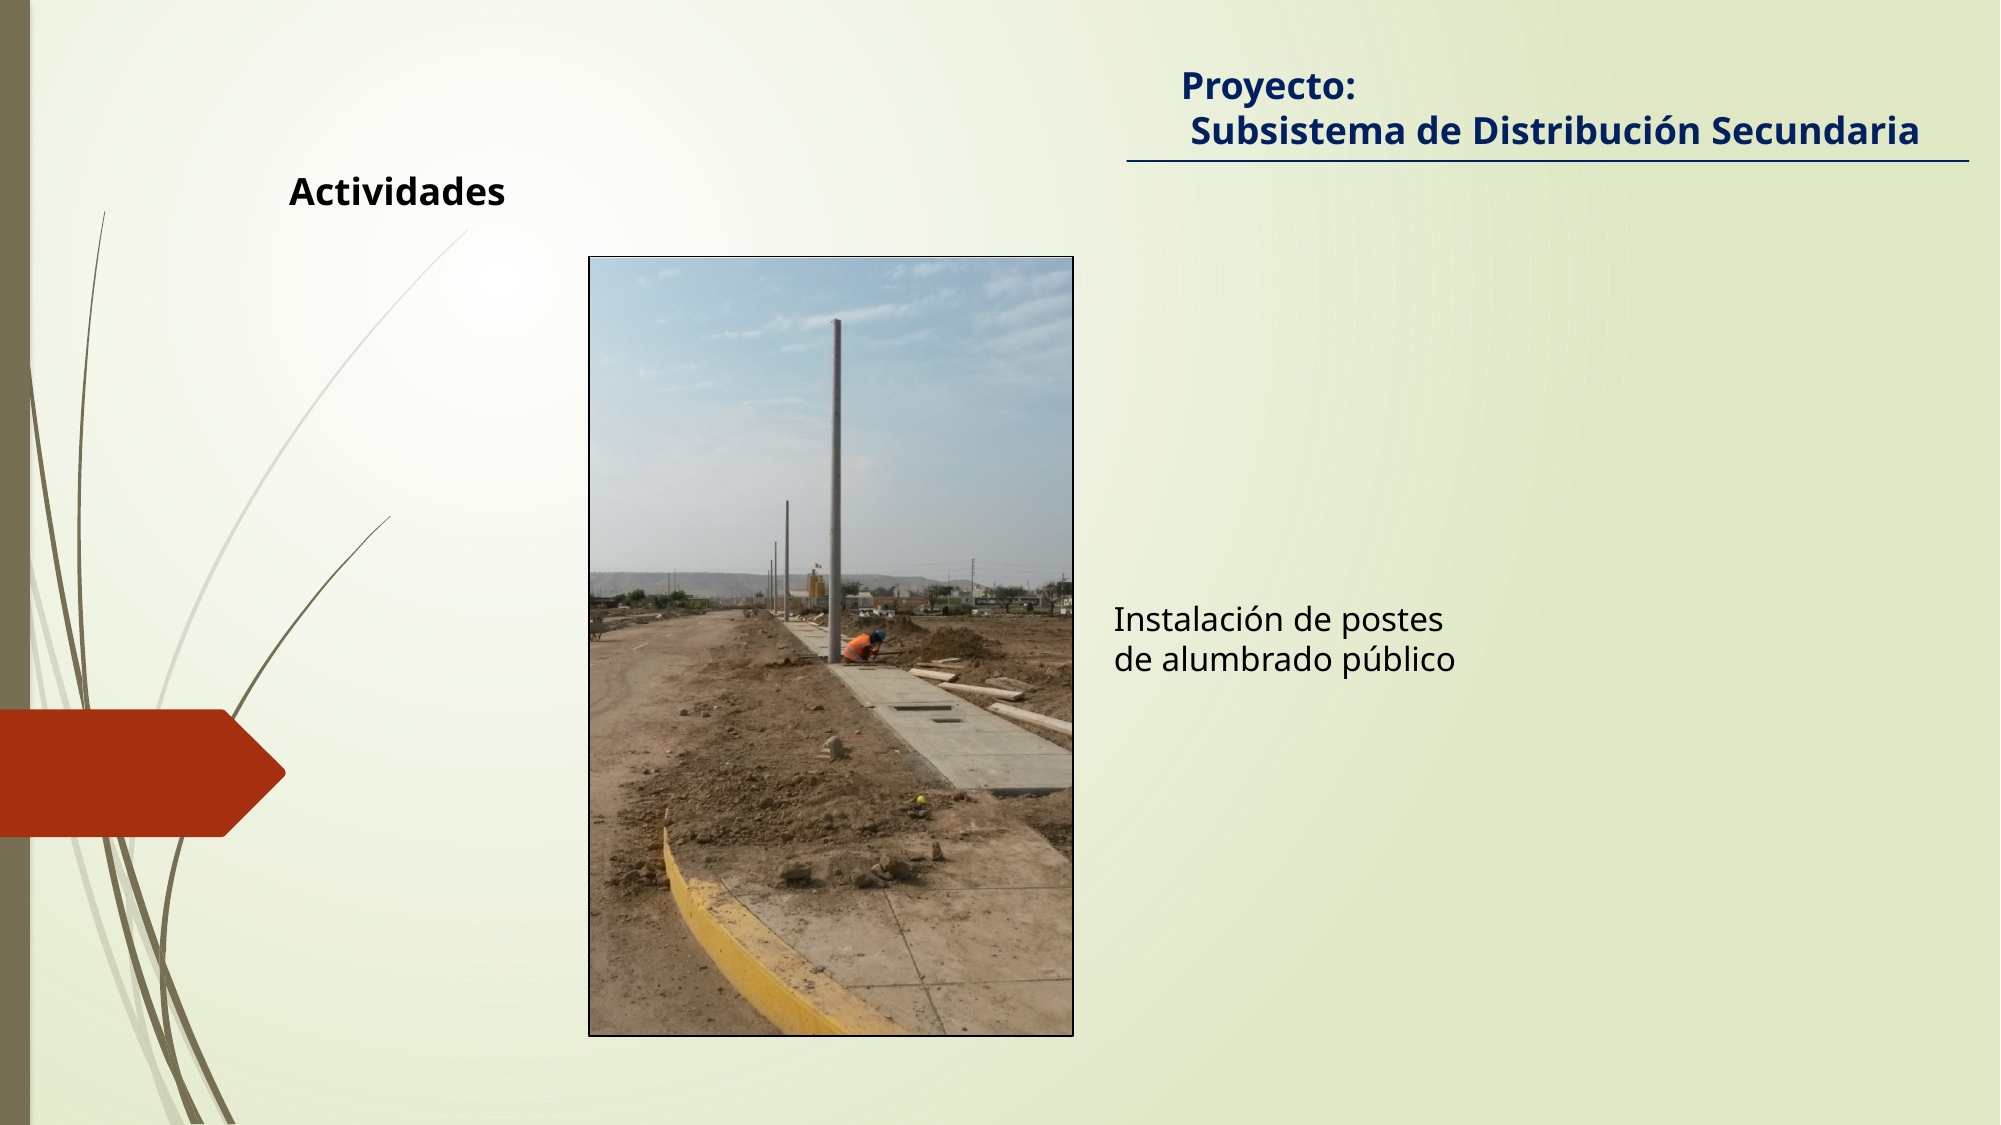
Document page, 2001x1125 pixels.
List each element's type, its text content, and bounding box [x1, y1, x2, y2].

text_box Actividades [274, 160, 641, 221]
text_box Proyecto: Subsistema de Distribución Secundaria [1166, 54, 2000, 160]
picture [441, 259, 1221, 1035]
text_box Instalación de postes de alumbrado público [1225, 590, 1598, 686]
